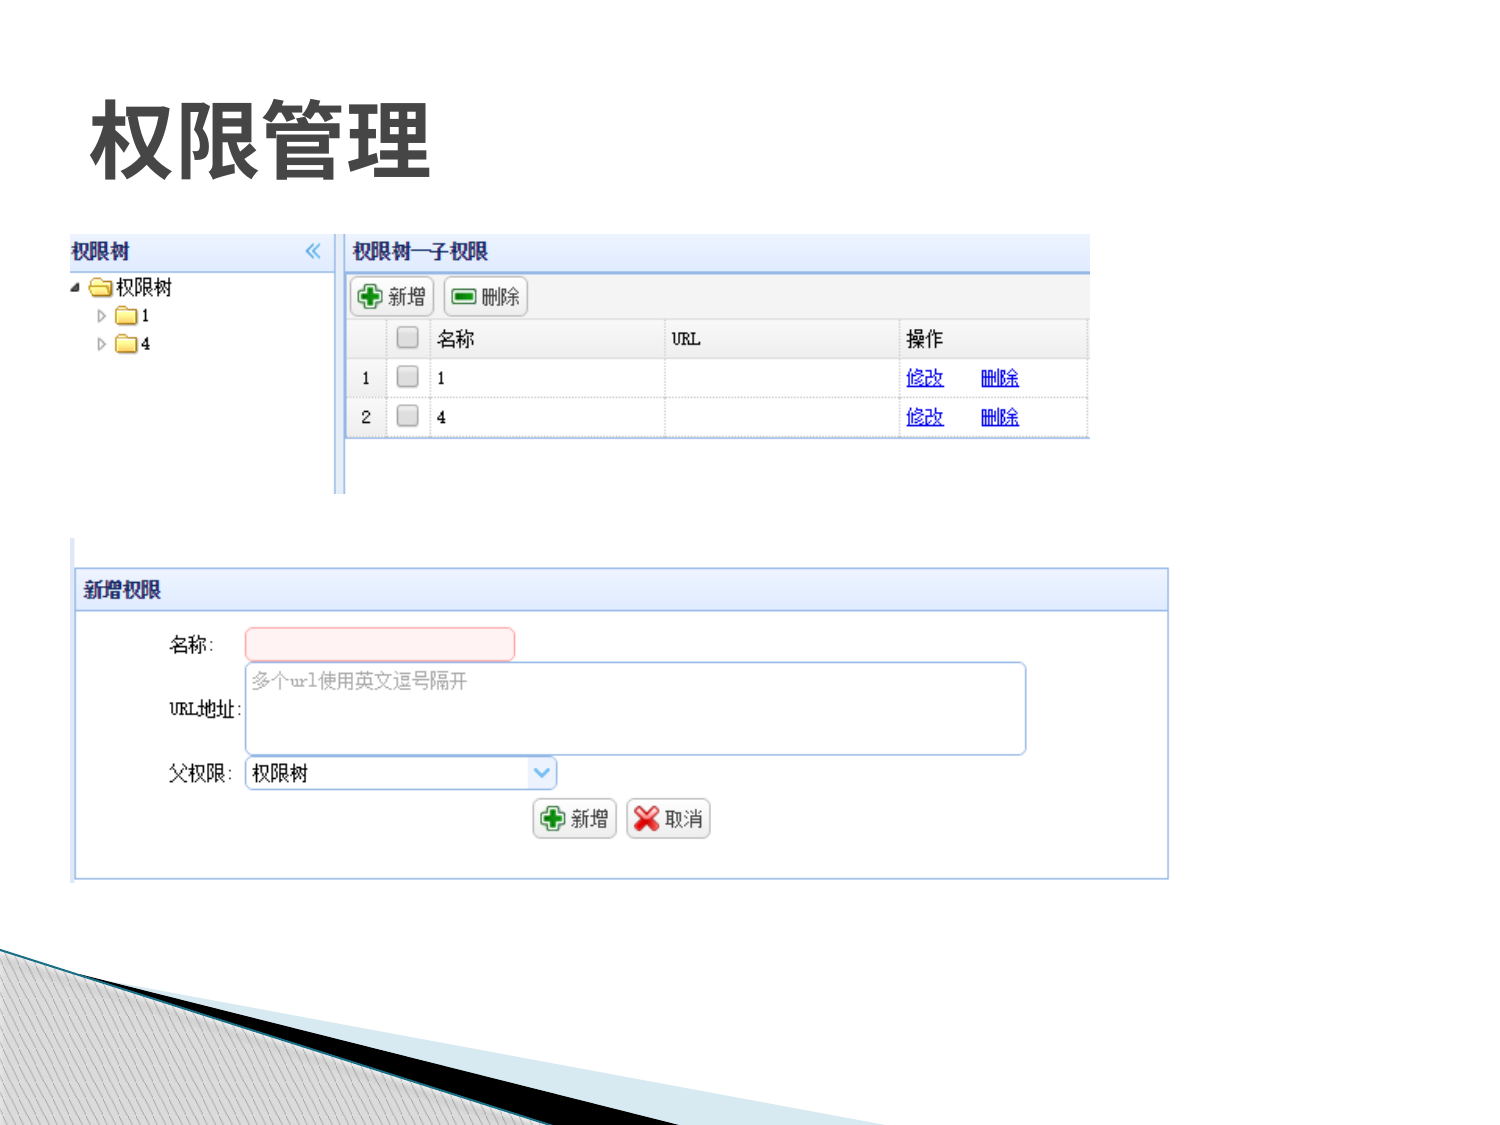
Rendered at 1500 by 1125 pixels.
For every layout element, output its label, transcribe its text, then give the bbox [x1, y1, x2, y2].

picture [70, 234, 1090, 494]
title 权限管理 [75, 45, 1425, 233]
picture [70, 538, 1191, 884]
